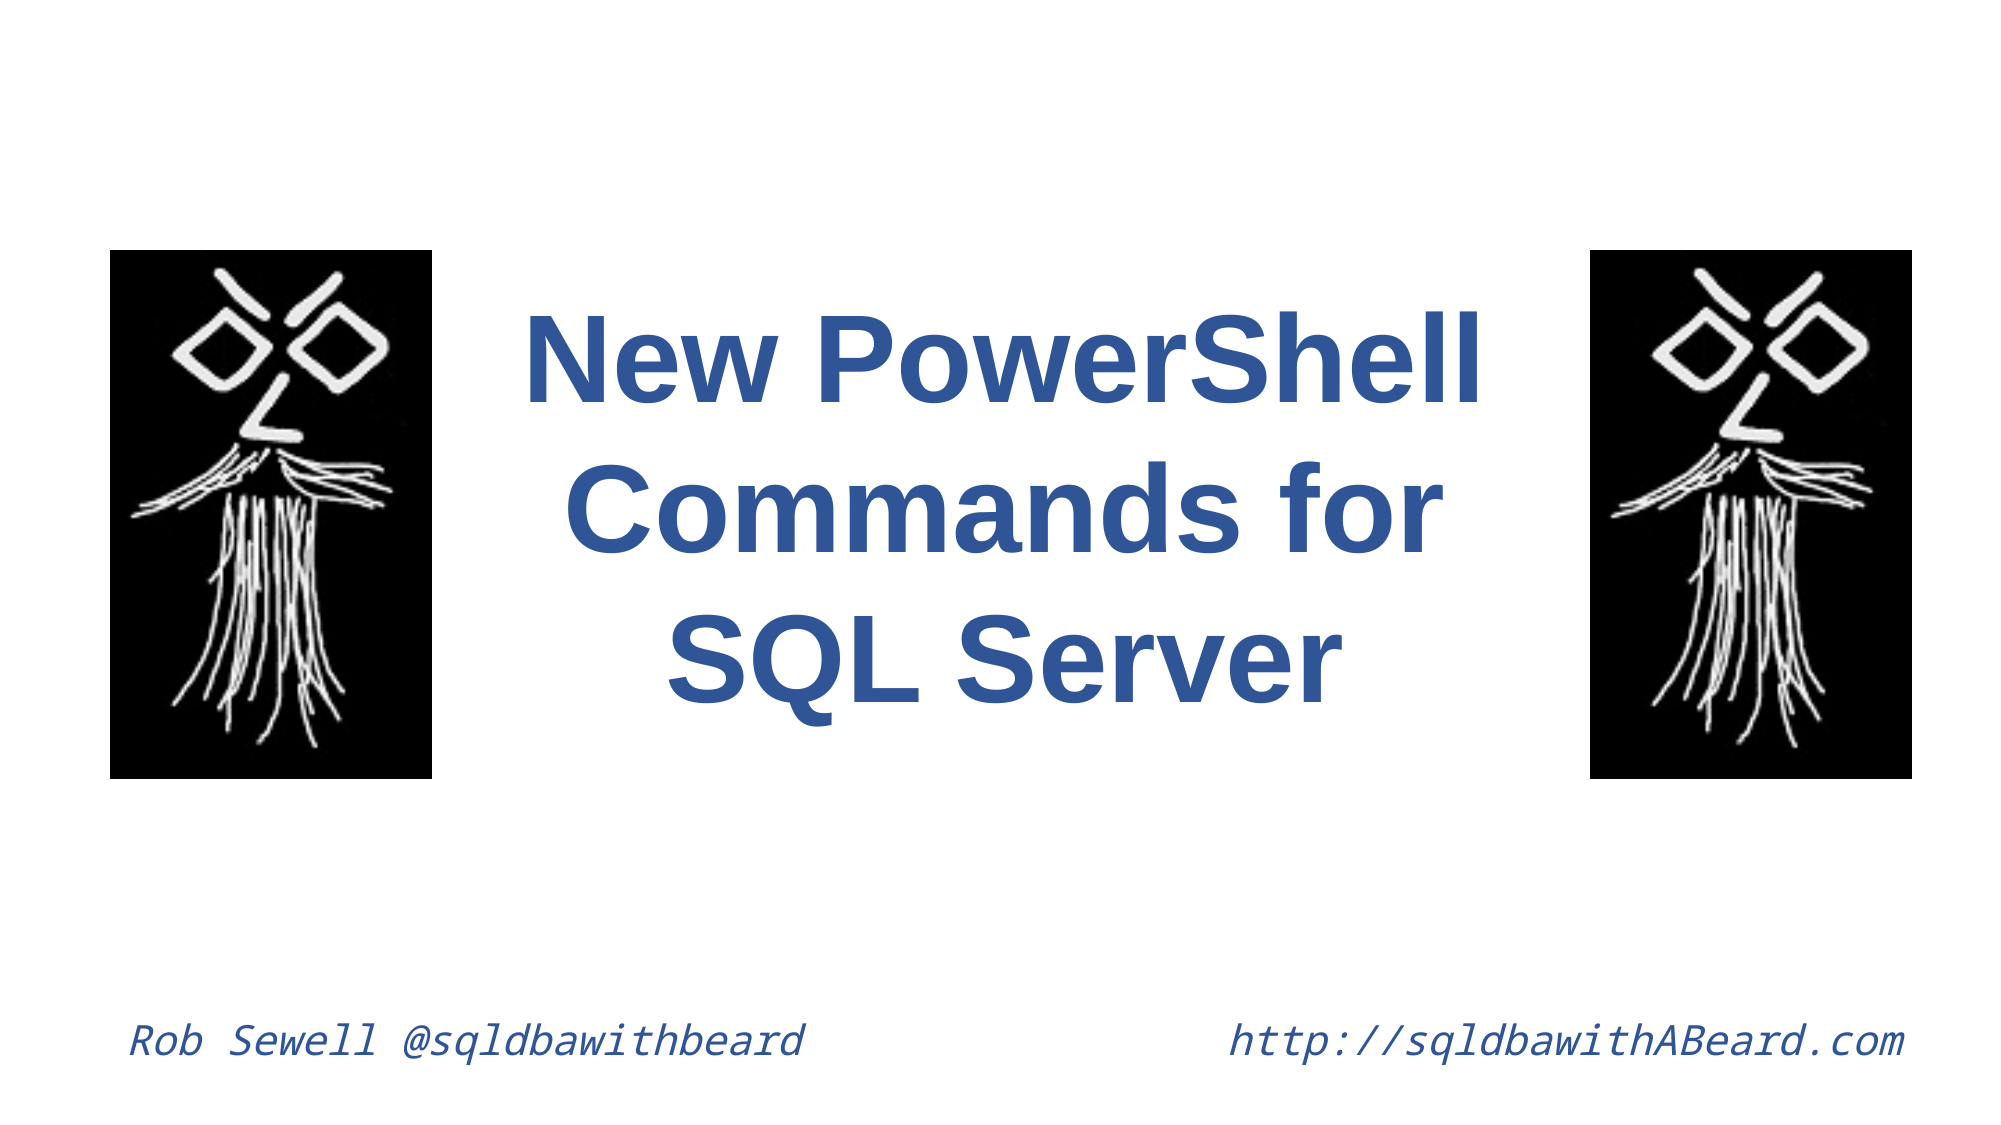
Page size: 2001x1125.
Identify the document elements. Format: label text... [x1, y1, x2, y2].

text_box New PowerShell Commands for SQL Server [444, 196, 1565, 808]
picture [110, 250, 432, 779]
list Rob Sewell @sqldbawithbeard http://sqldbawithABeard.com [110, 1011, 1930, 1104]
picture [1590, 250, 1912, 779]
